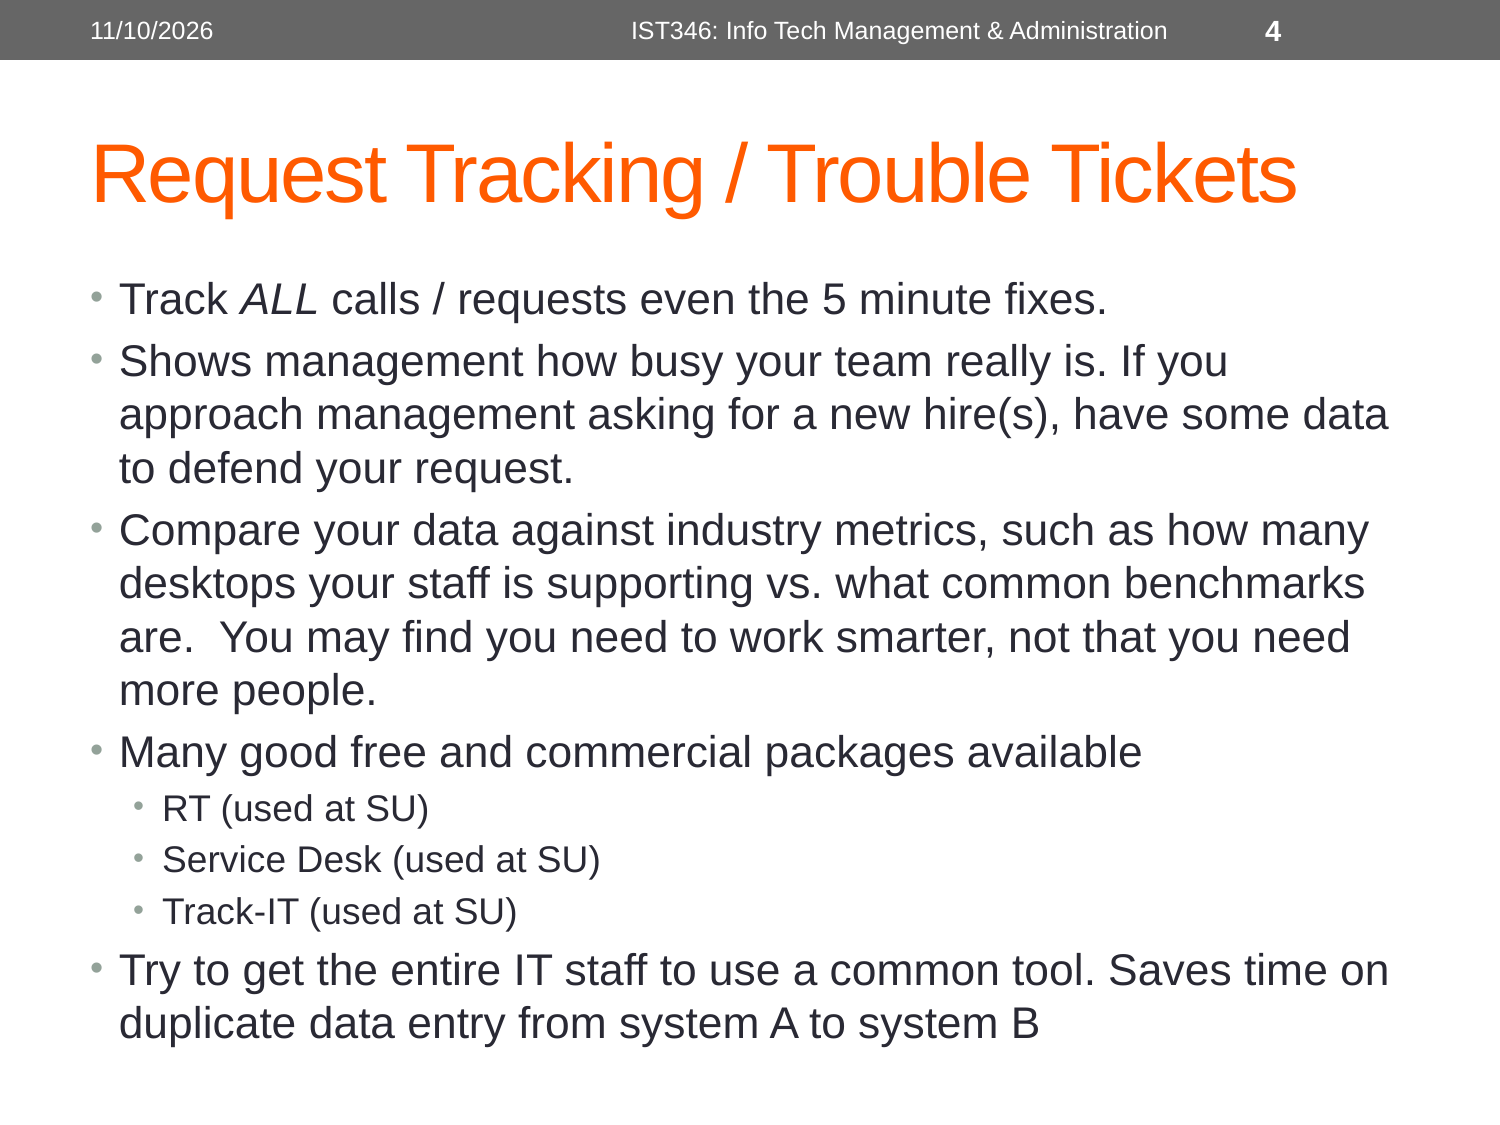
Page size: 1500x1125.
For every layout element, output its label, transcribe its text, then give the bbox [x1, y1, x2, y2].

title Request Tracking / Trouble Tickets [75, 87, 1425, 250]
footer IST346: Info Tech Management & Administration [562, 3, 1238, 57]
list Track ALL calls / requests even the 5 minute fixes. Shows management how busy your team really is. If you approach management asking for a new hire(s), have some data to defend your request. Compare your data against industry metrics, such as how many desktops your staff is supporting vs. what common benchmarks are. You may find you need to work smarter, not that you need more people. Many good free and commercial packages available RT (used at SU) Service Desk (used at SU) Track-IT (used at SU) Try to get the entire IT staff to use a common tool. Saves time on duplicate data entry from system A to system B [75, 262, 1425, 1063]
slide_number 4 [1250, 3, 1425, 57]
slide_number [75, 3, 550, 57]
